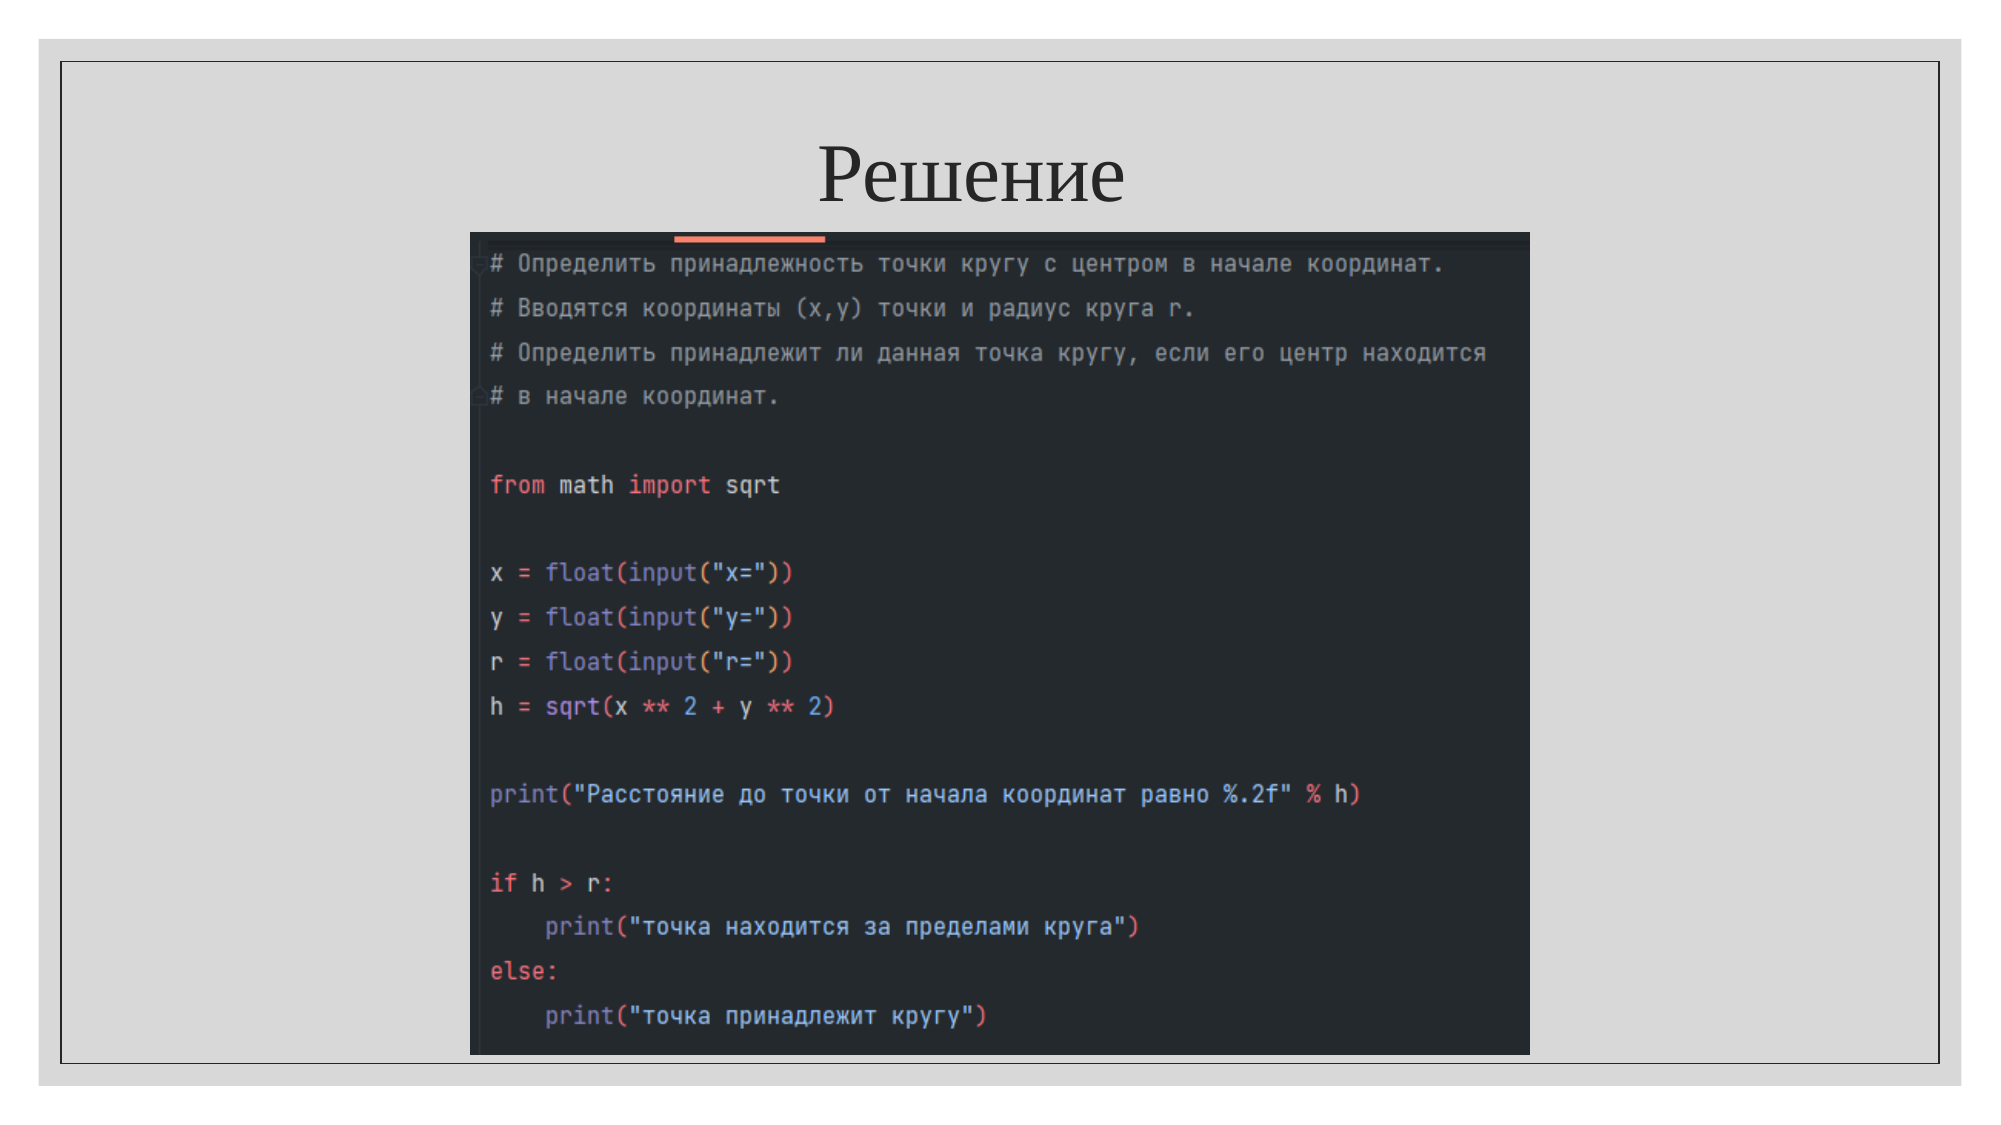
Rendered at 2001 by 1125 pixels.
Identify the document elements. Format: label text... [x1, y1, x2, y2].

title Решение [147, 61, 1798, 287]
picture [470, 232, 1530, 1055]
